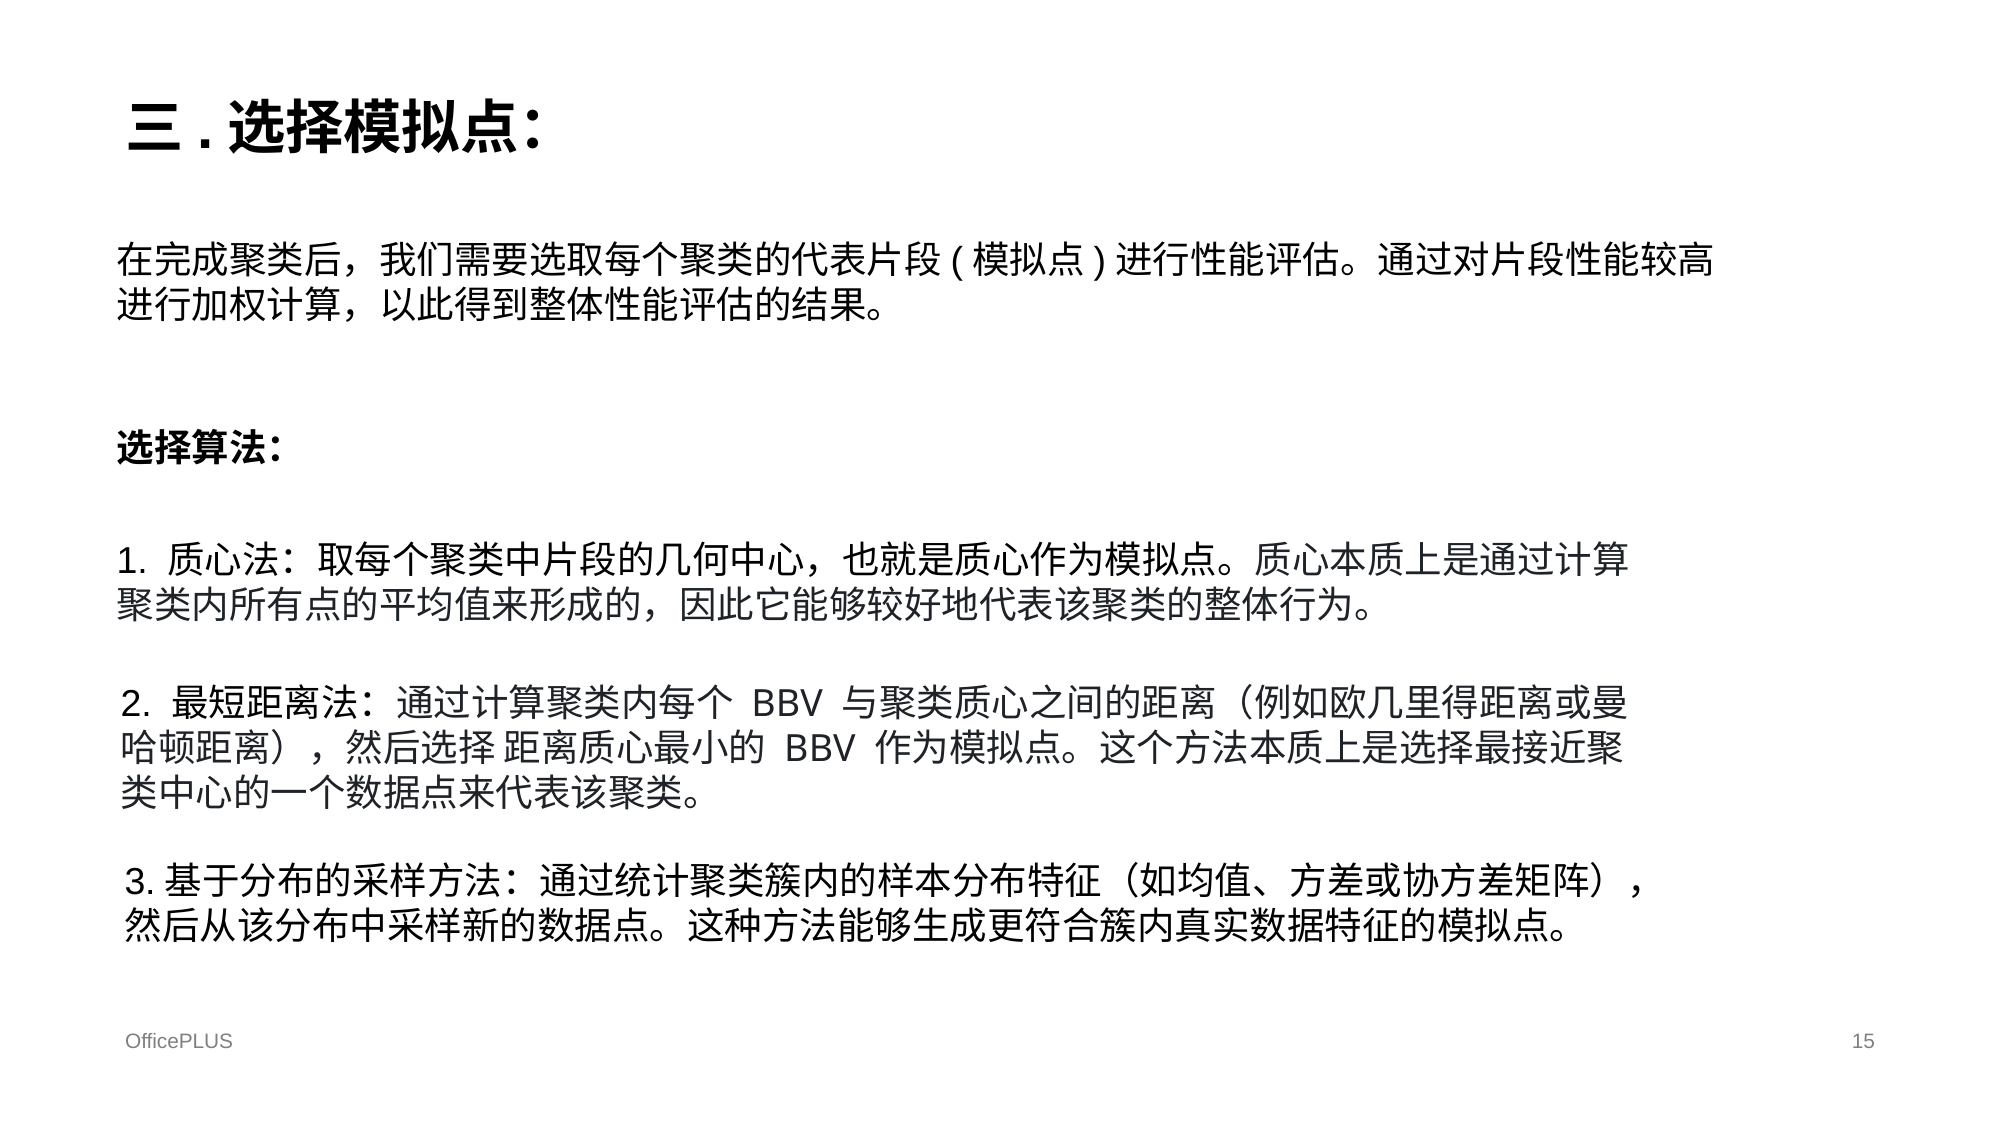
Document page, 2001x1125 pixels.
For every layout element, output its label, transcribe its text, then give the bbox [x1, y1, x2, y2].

title 三.选择模拟点： [109, 0, 1890, 169]
slide_number 15 [1412, 1023, 1890, 1058]
text_box 在完成聚类后，我们需要选取每个聚类的代表片段(模拟点)进行性能评估。通过对片段性能较高进行加权计算，以此得到整体性能评估的结果。 [101, 228, 1761, 334]
text_box 2. 最短距离法：通过计算聚类内每个 BBV 与聚类质心之间的距离（例如欧几里得距离或曼哈顿距离），然后选择 距离质心最小的 BBV 作为模拟点。这个方法本质上是选择最接近聚类中心的一个数据点来代表该聚类。 [105, 671, 1655, 822]
text_box 1. 质心法：取每个聚类中片段的几何中心，也就是质心作为模拟点。质心本质上是通过计算聚类内所有点的平均值来形成的，因此它能够较好地代表该聚类的整体行为。 [101, 529, 1659, 634]
footer OfficePLUS [109, 1023, 790, 1058]
text_box 选择算法： [101, 416, 450, 477]
text_box 3.基于分布的采样方法：通过统计聚类簇内的样本分布特征（如均值、方差或协方差矩阵），然后从该分布中采样新的数据点。这种方法能够生成更符合簇内真实数据特征的模拟点。 [109, 849, 1659, 955]
